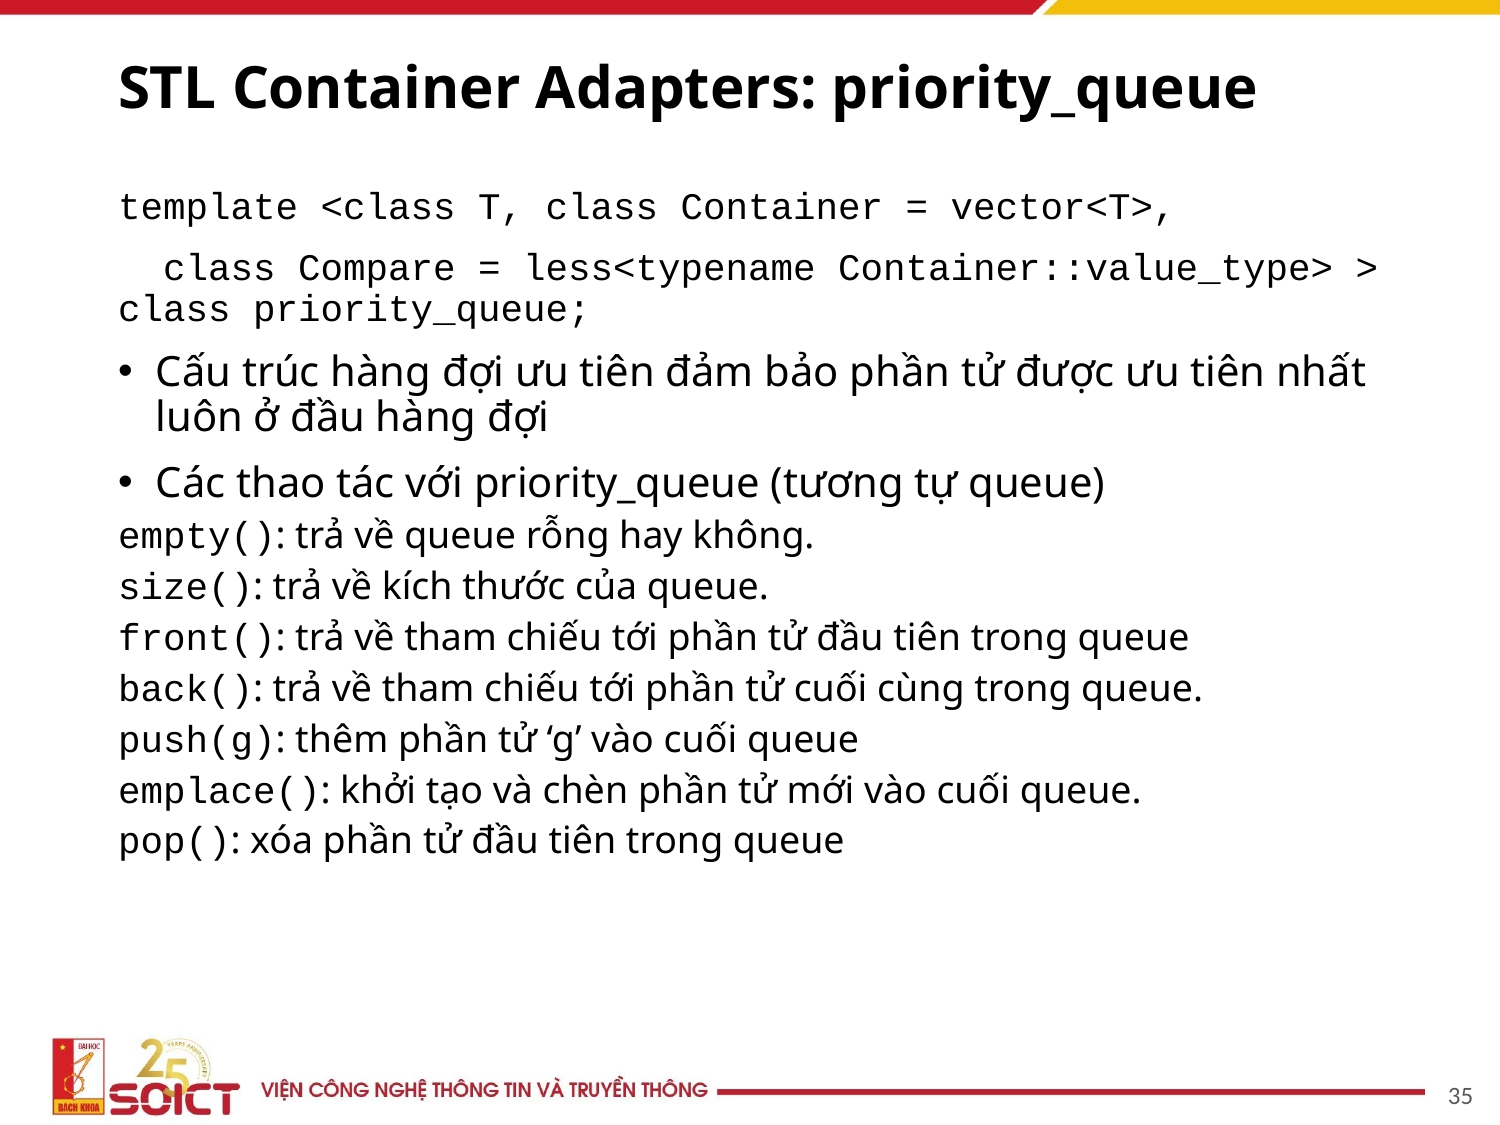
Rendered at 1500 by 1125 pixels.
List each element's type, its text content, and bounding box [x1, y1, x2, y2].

slide_number ‹#› [1300, 1065, 1489, 1125]
list template <class T, class Container = vector<T>, class Compare = less<typename Container::value_type> > class priority_queue; Cấu trúc hàng đợi ưu tiên đảm bảo phần tử được ưu tiên nhất luôn ở đầu hàng đợi Các thao tác với priority_queue (tương tự queue) empty(): trả về queue rỗng hay không. size(): trả về kích thước của queue. front(): trả về tham chiếu tới phần tử đầu tiên trong queue back(): trả về tham chiếu tới phần tử cuối cùng trong queue. push(g): thêm phần tử ‘g’ vào cuối queue emplace(): khởi tạo và chèn phần tử mới vào cuối queue. pop(): xóa phần tử đầu tiên trong queue [103, 179, 1397, 997]
title STL Container Adapters: priority_queue [103, 24, 1397, 155]
picture [0, 0, 1500, 1125]
